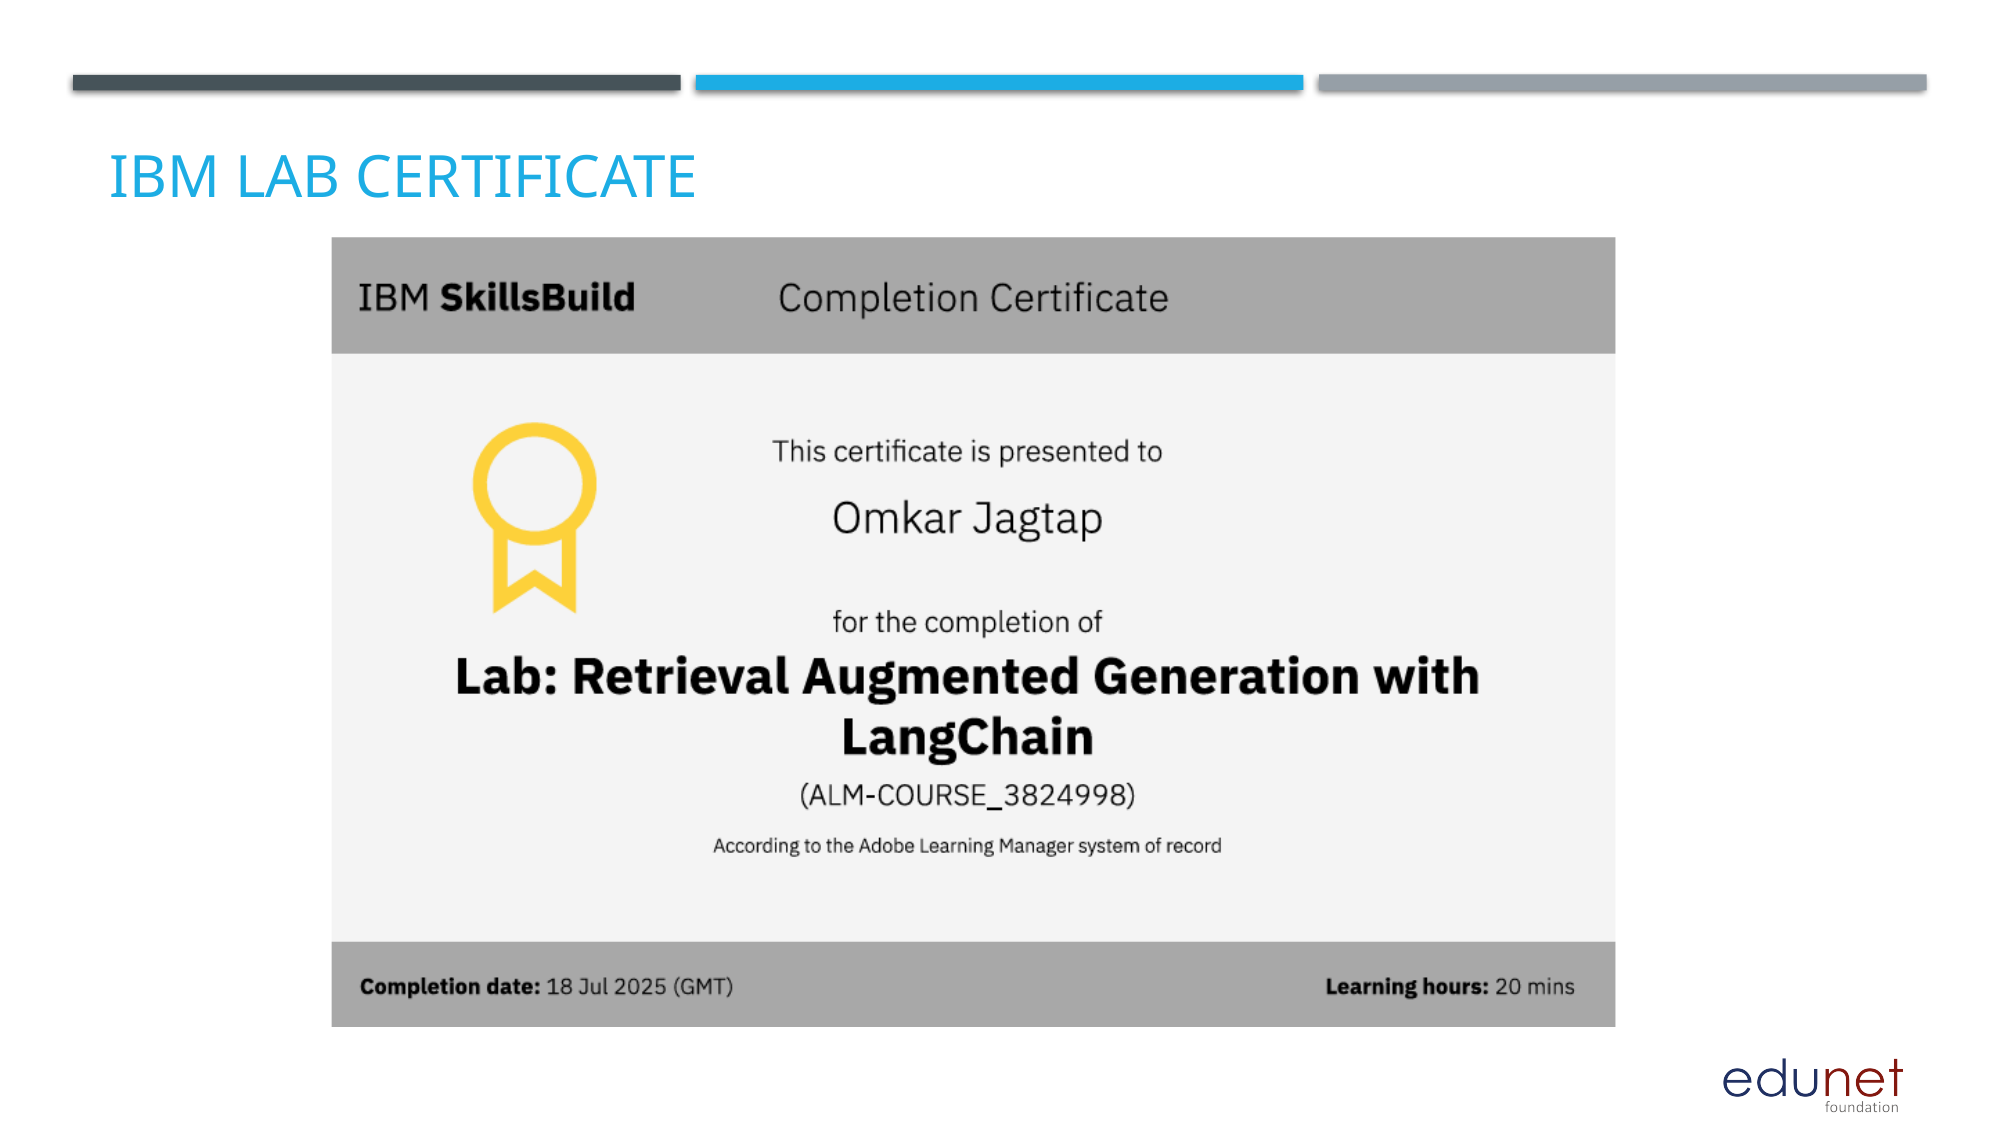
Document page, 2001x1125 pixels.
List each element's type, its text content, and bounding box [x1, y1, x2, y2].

title IBM LAB CERTIFICATE [94, 119, 1904, 217]
picture [1719, 1056, 1905, 1116]
picture [331, 236, 1618, 1028]
